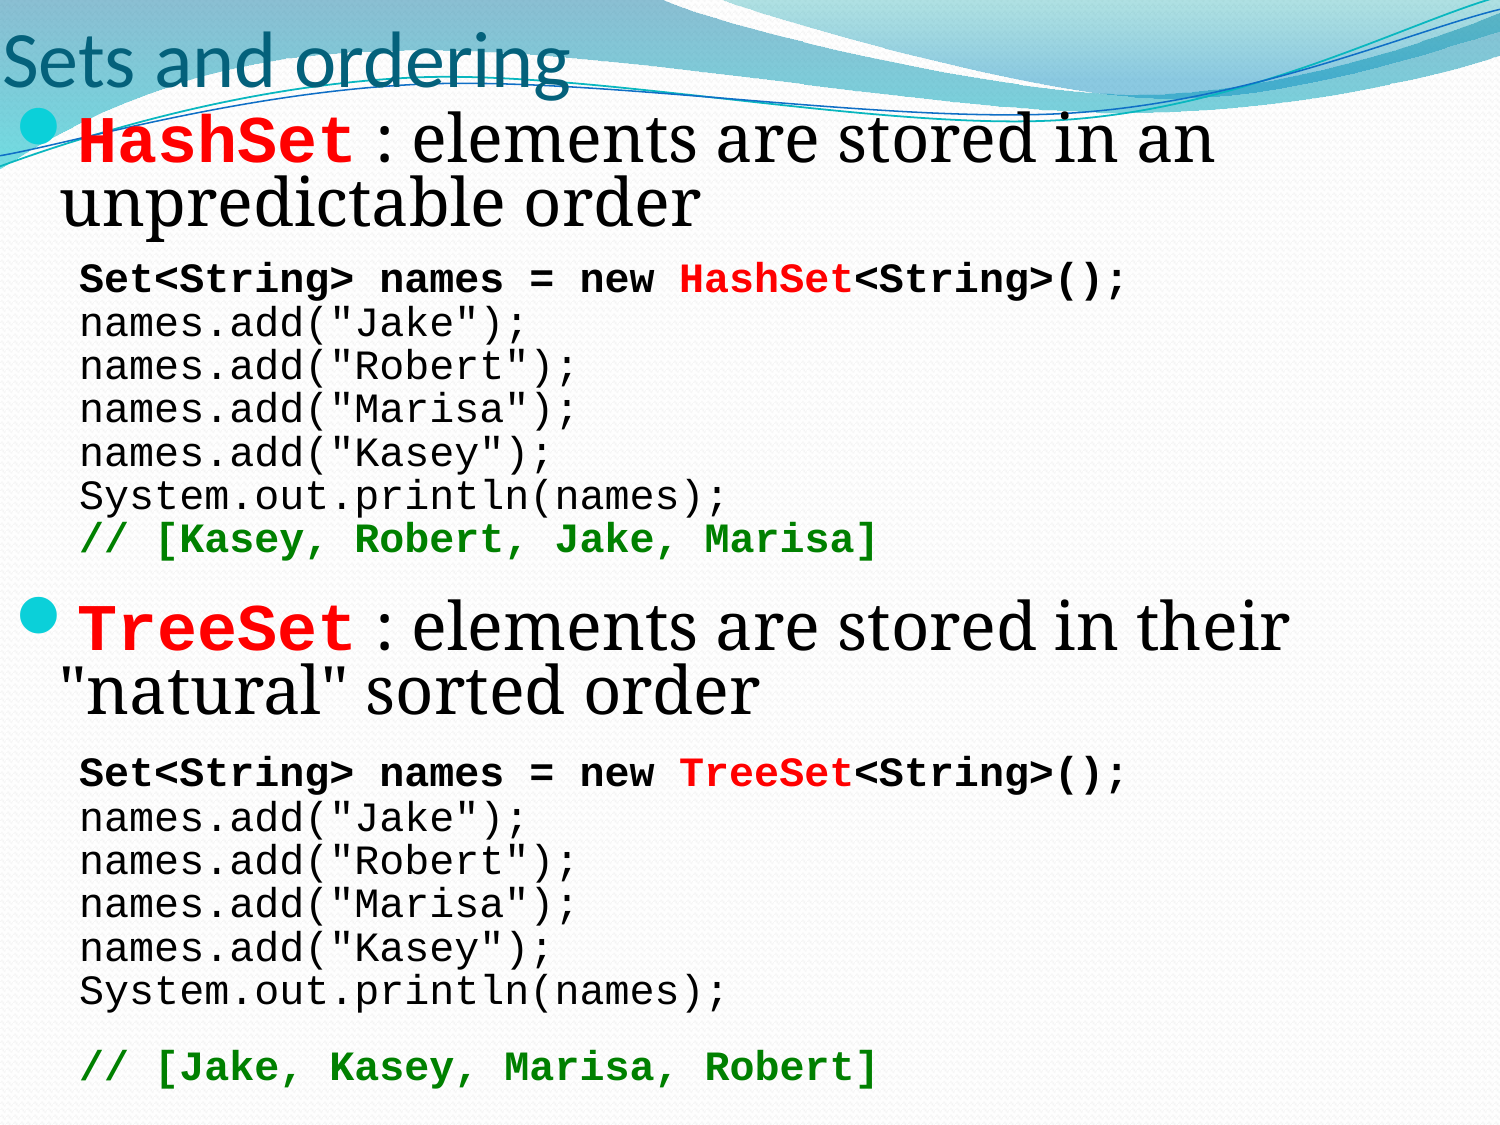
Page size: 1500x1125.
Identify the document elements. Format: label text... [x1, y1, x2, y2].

list HashSet : elements are stored in an unpredictable order Set<String> names = new HashSet<String>(); names.add("Jake"); names.add("Robert"); names.add("Marisa"); names.add("Kasey"); System.out.println(names); // [Kasey, Robert, Jake, Marisa] TreeSet : elements are stored in their "natural" sorted order Set<String> names = new TreeSet<String>(); names.add("Jake"); names.add("Robert"); names.add("Marisa"); names.add("Kasey"); System.out.println(names); // [Jake, Kasey, Marisa, Robert] [0, 103, 1494, 1125]
title Sets and ordering [2, 0, 1352, 103]
